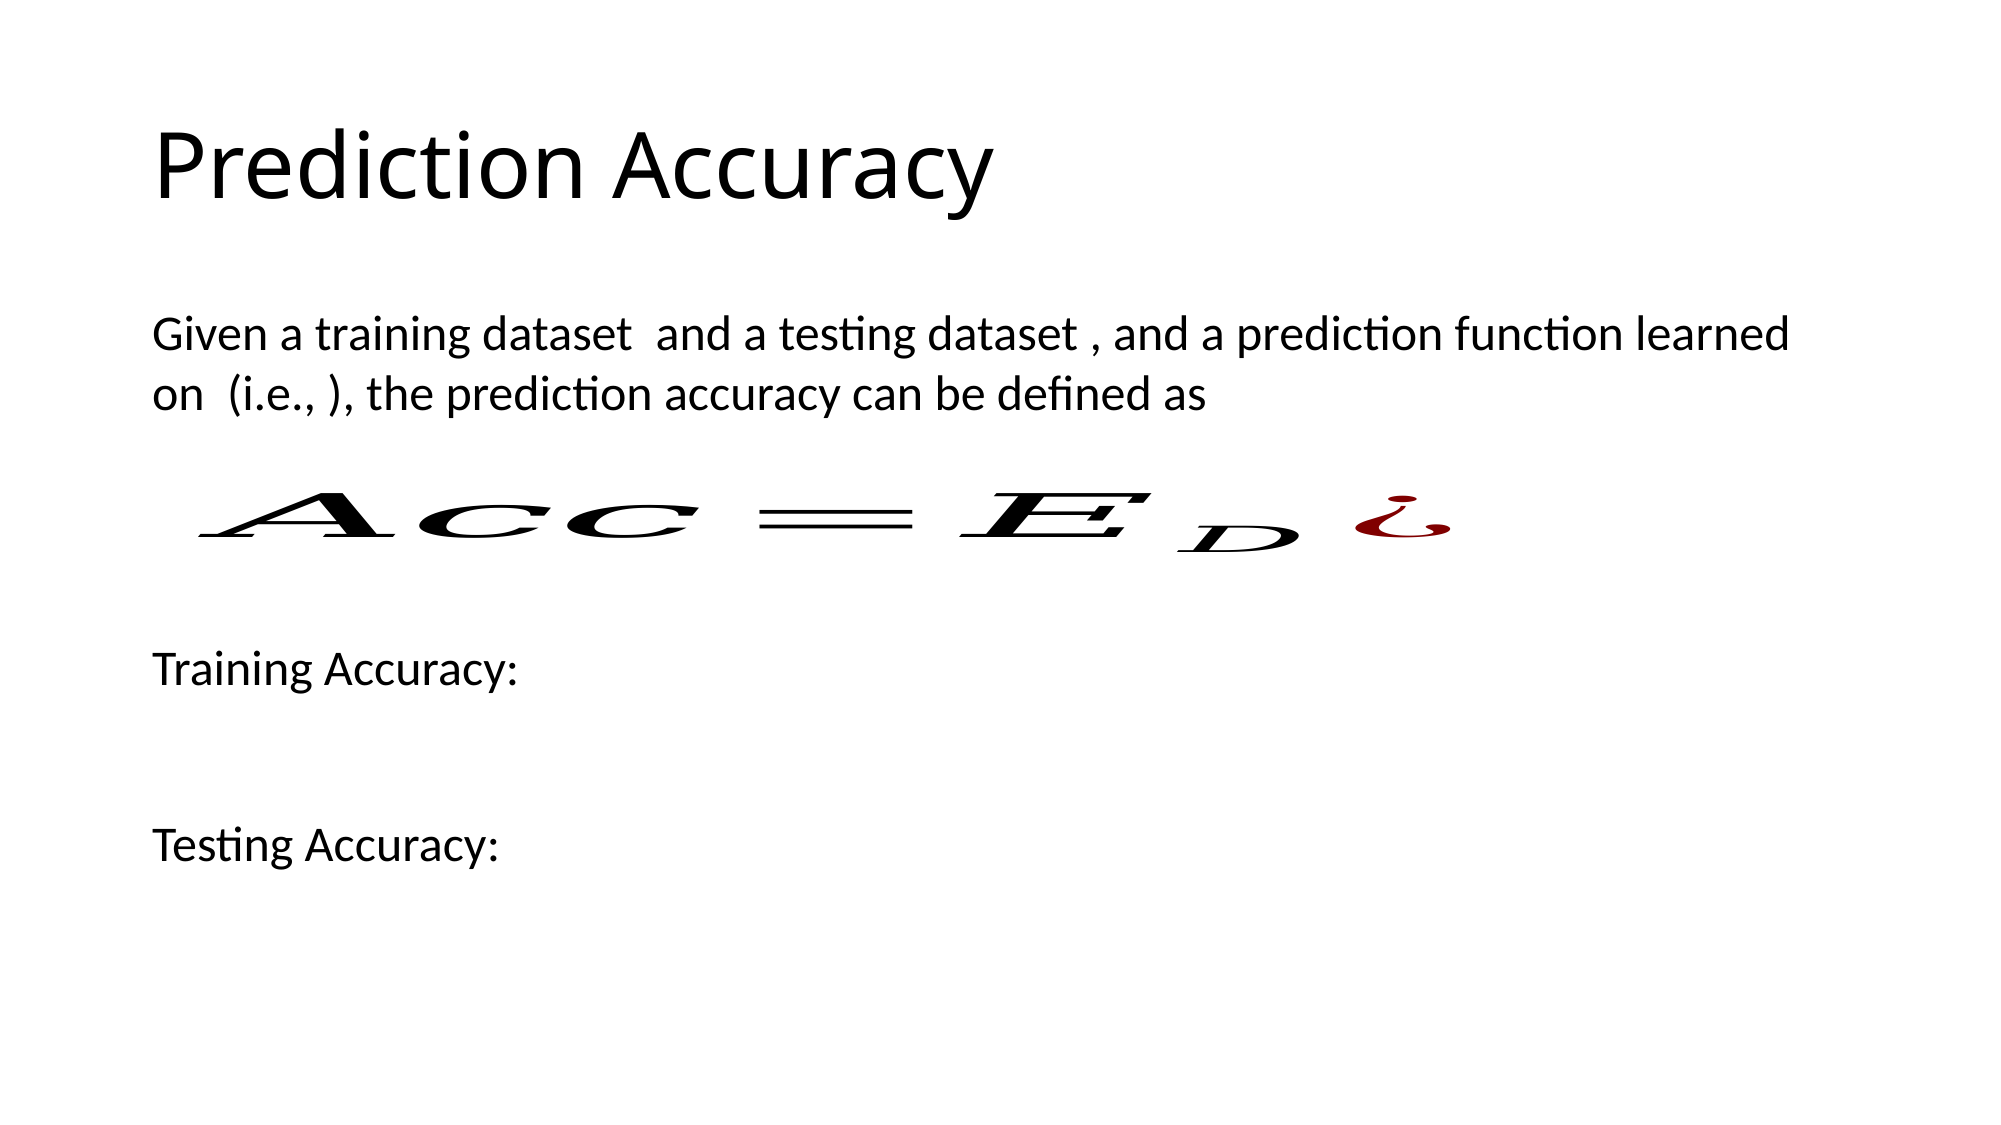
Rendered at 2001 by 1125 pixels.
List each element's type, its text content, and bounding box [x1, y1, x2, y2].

title Prediction Accuracy [137, 59, 1863, 278]
